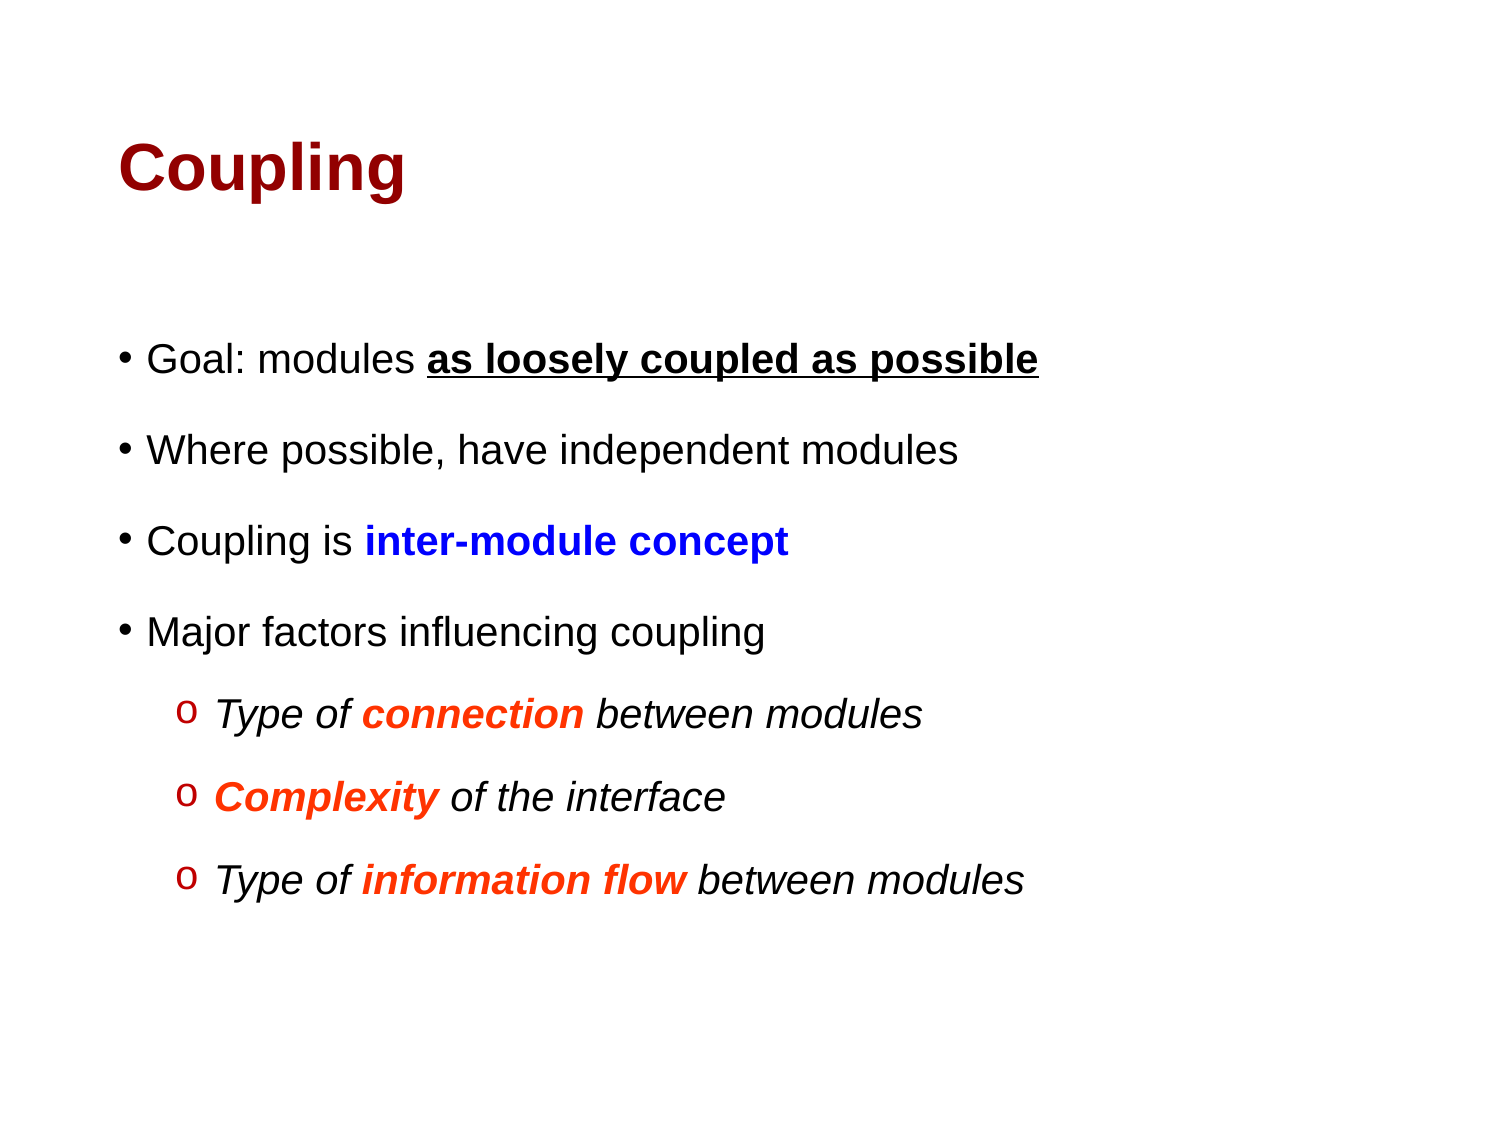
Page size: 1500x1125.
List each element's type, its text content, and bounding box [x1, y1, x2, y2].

list Goal: modules as loosely coupled as possible Where possible, have independent modules Coupling is inter-module concept Major factors influencing coupling Type of connection between modules Complexity of the interface Type of information flow between modules [103, 299, 1397, 1050]
title Coupling [103, 59, 1397, 278]
